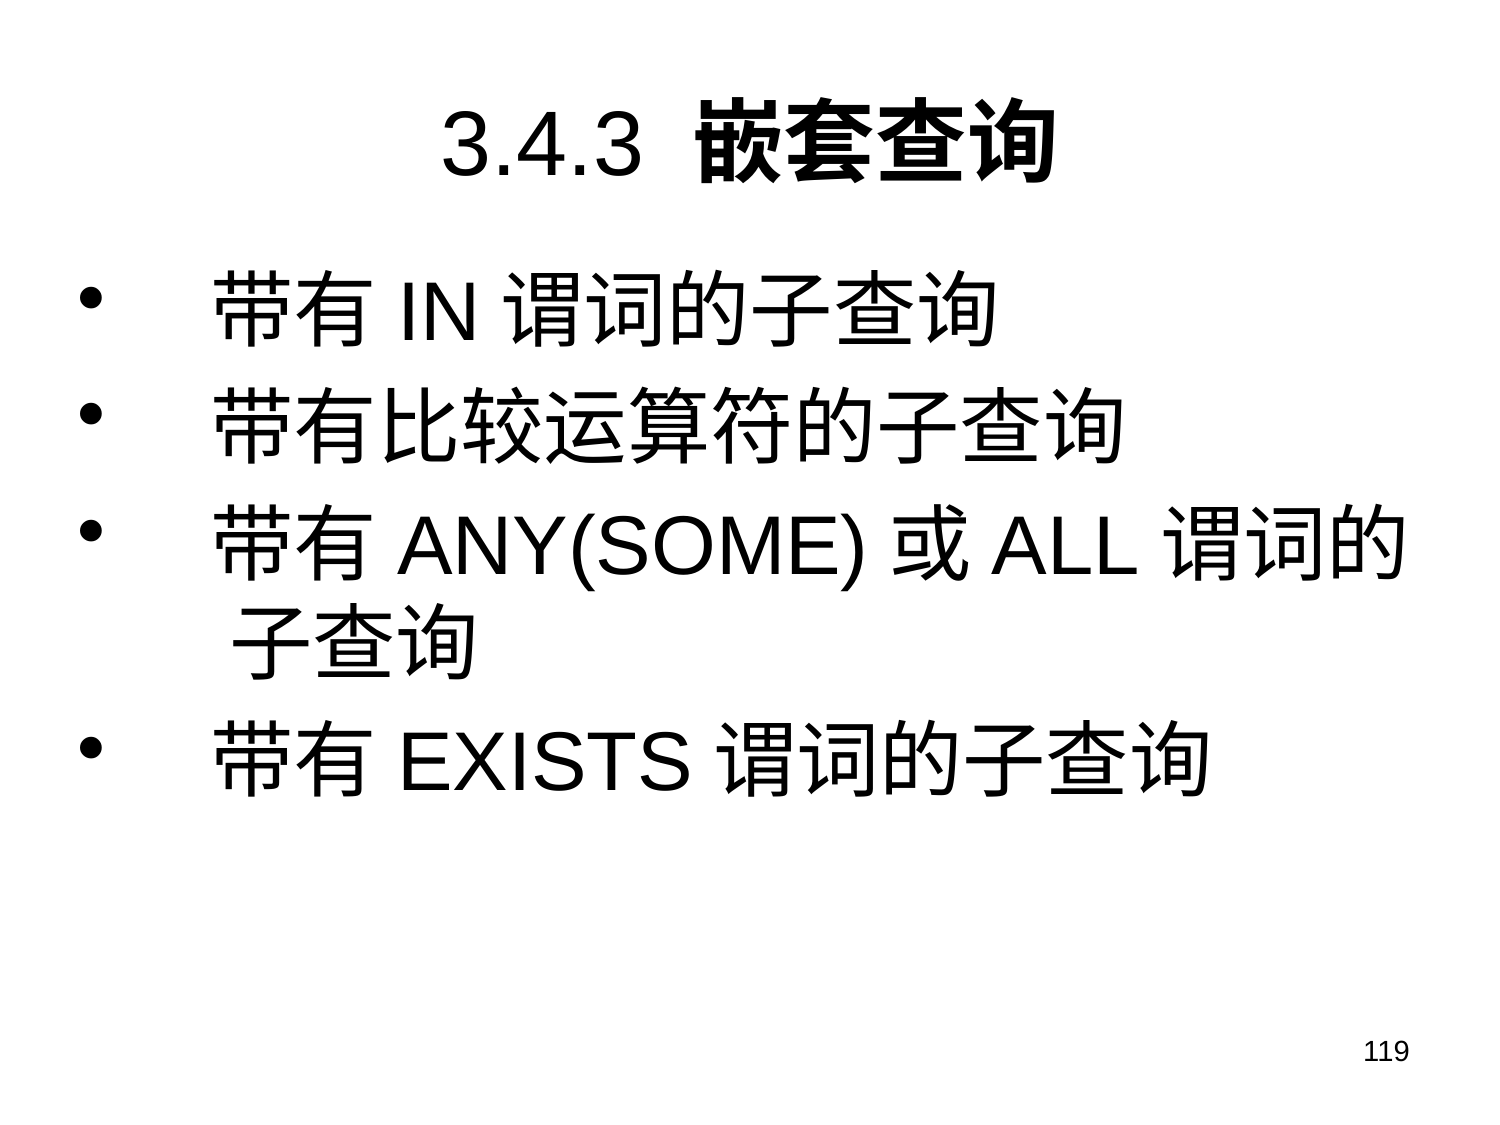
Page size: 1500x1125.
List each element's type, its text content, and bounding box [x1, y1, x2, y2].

title 3.4.3 嵌套查询 [75, 45, 1425, 233]
list 带有IN谓词的子查询 带有比较运算符的子查询 带有ANY(SOME)或ALL谓词的 子查询 带有EXISTS谓词的子查询 [62, 249, 1425, 863]
slide_number 119 [1074, 1024, 1426, 1103]
